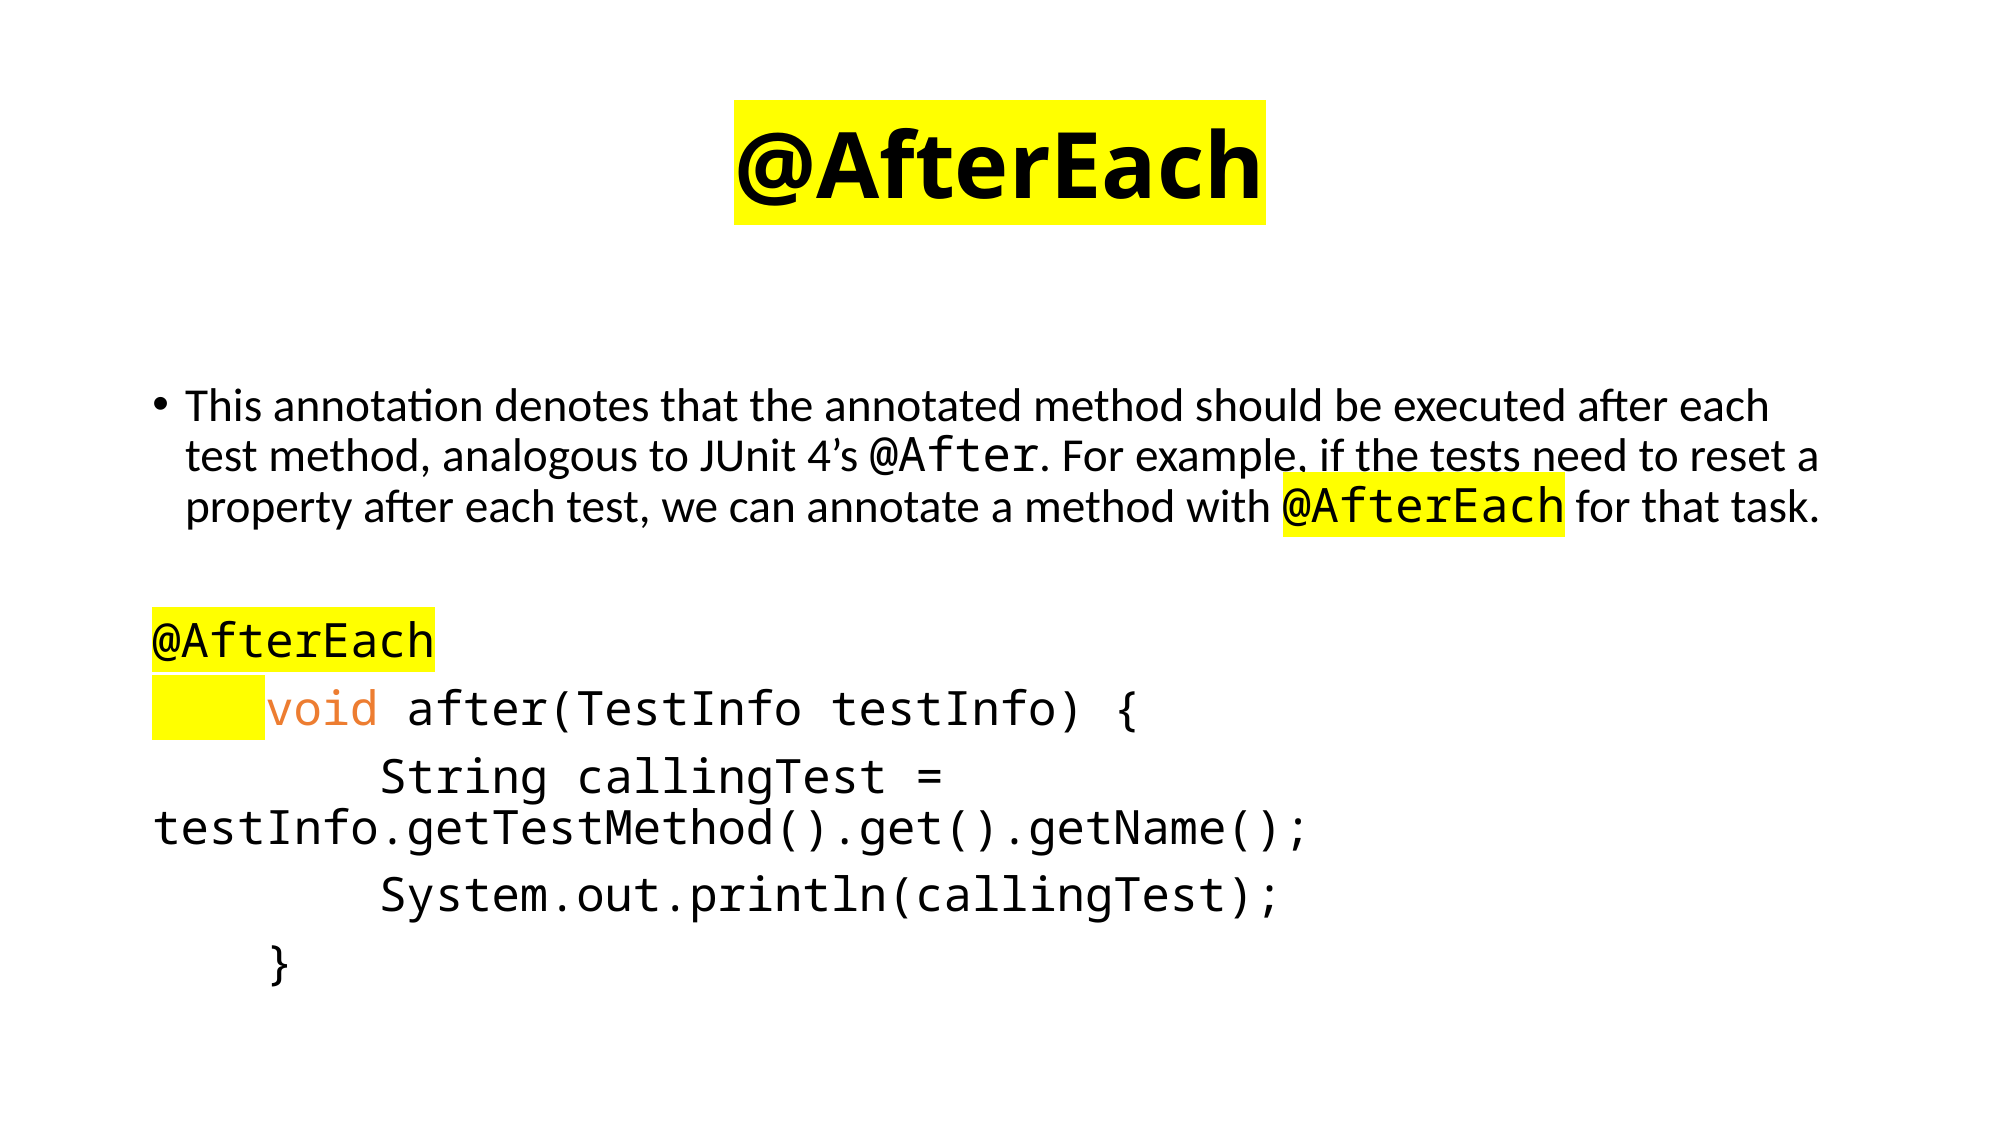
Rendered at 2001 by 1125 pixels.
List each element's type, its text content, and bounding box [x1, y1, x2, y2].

list This annotation denotes that the annotated method should be executed after each test method, analogous to JUnit 4’s @After. For example, if the tests need to reset a property after each test, we can annotate a method with @AfterEach for that task. @AfterEach void after(TestInfo testInfo) { String callingTest = testInfo.getTestMethod().get().getName(); System.out.println(callingTest); } [137, 299, 1863, 1014]
title @AfterEach [137, 59, 1863, 278]
